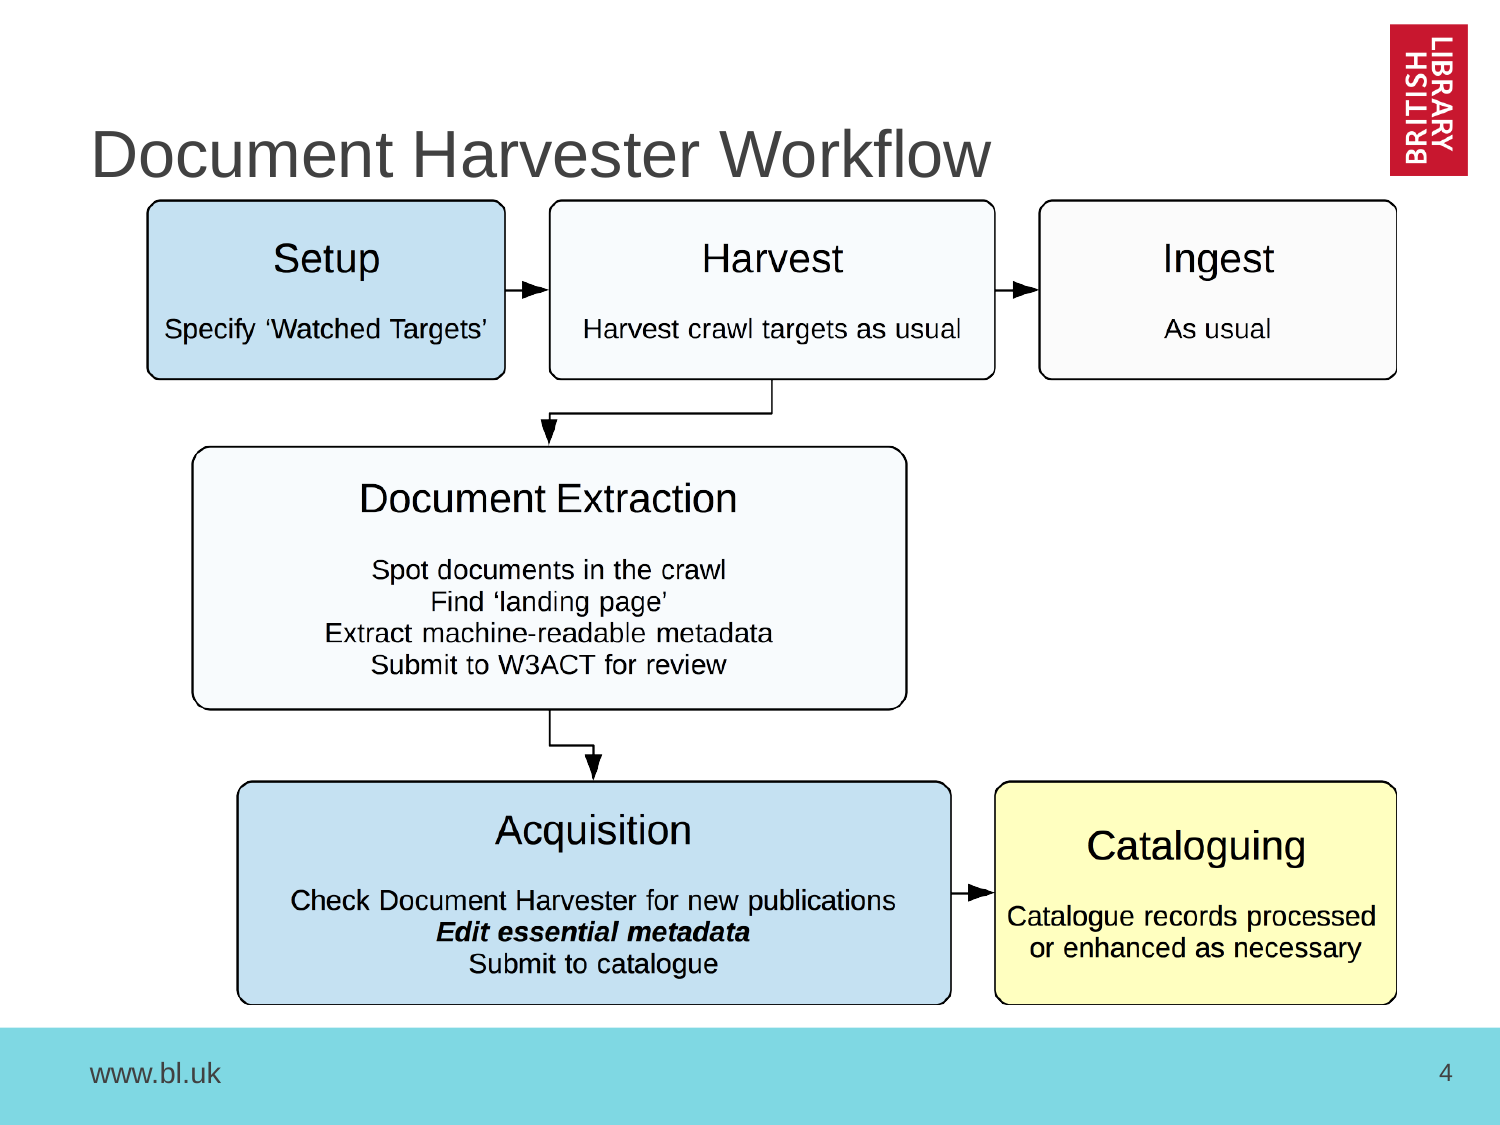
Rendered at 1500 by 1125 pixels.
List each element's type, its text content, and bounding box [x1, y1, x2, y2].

title Document Harvester Workflow [75, 24, 1391, 198]
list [74, 199, 1469, 1006]
picture [1391, 24, 1468, 176]
